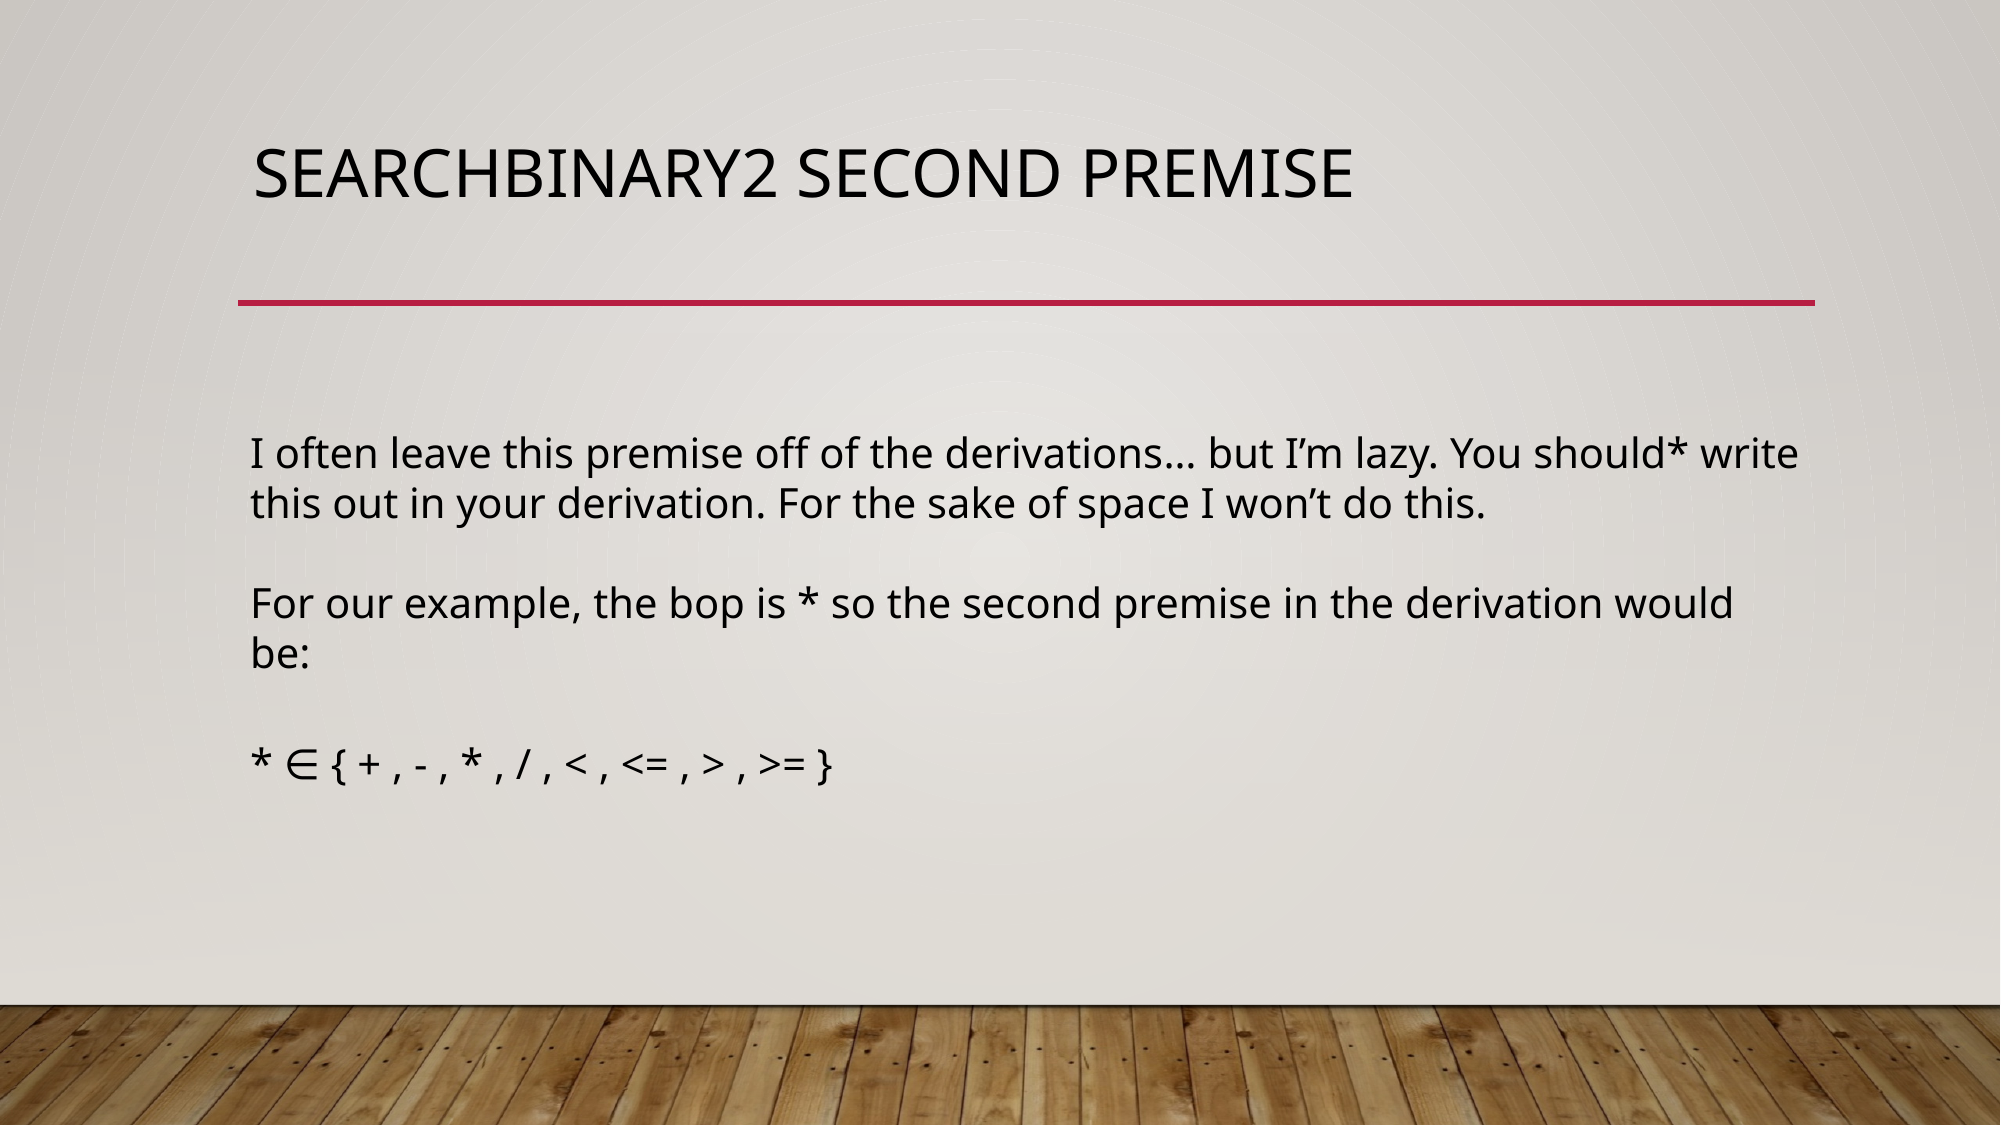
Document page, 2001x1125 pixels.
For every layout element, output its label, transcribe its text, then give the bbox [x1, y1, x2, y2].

list I often leave this premise off of the derivations… but I’m lazy. You should* write this out in your derivation. For the sake of space I won’t do this. For our example, the bop is * so the second premise in the derivation would be: * ∈ { + , - , * , / , < , <= , > , >= } [235, 419, 1817, 964]
title SearchBinary2 second premise [238, 131, 1814, 305]
picture [0, 1005, 2000, 1125]
